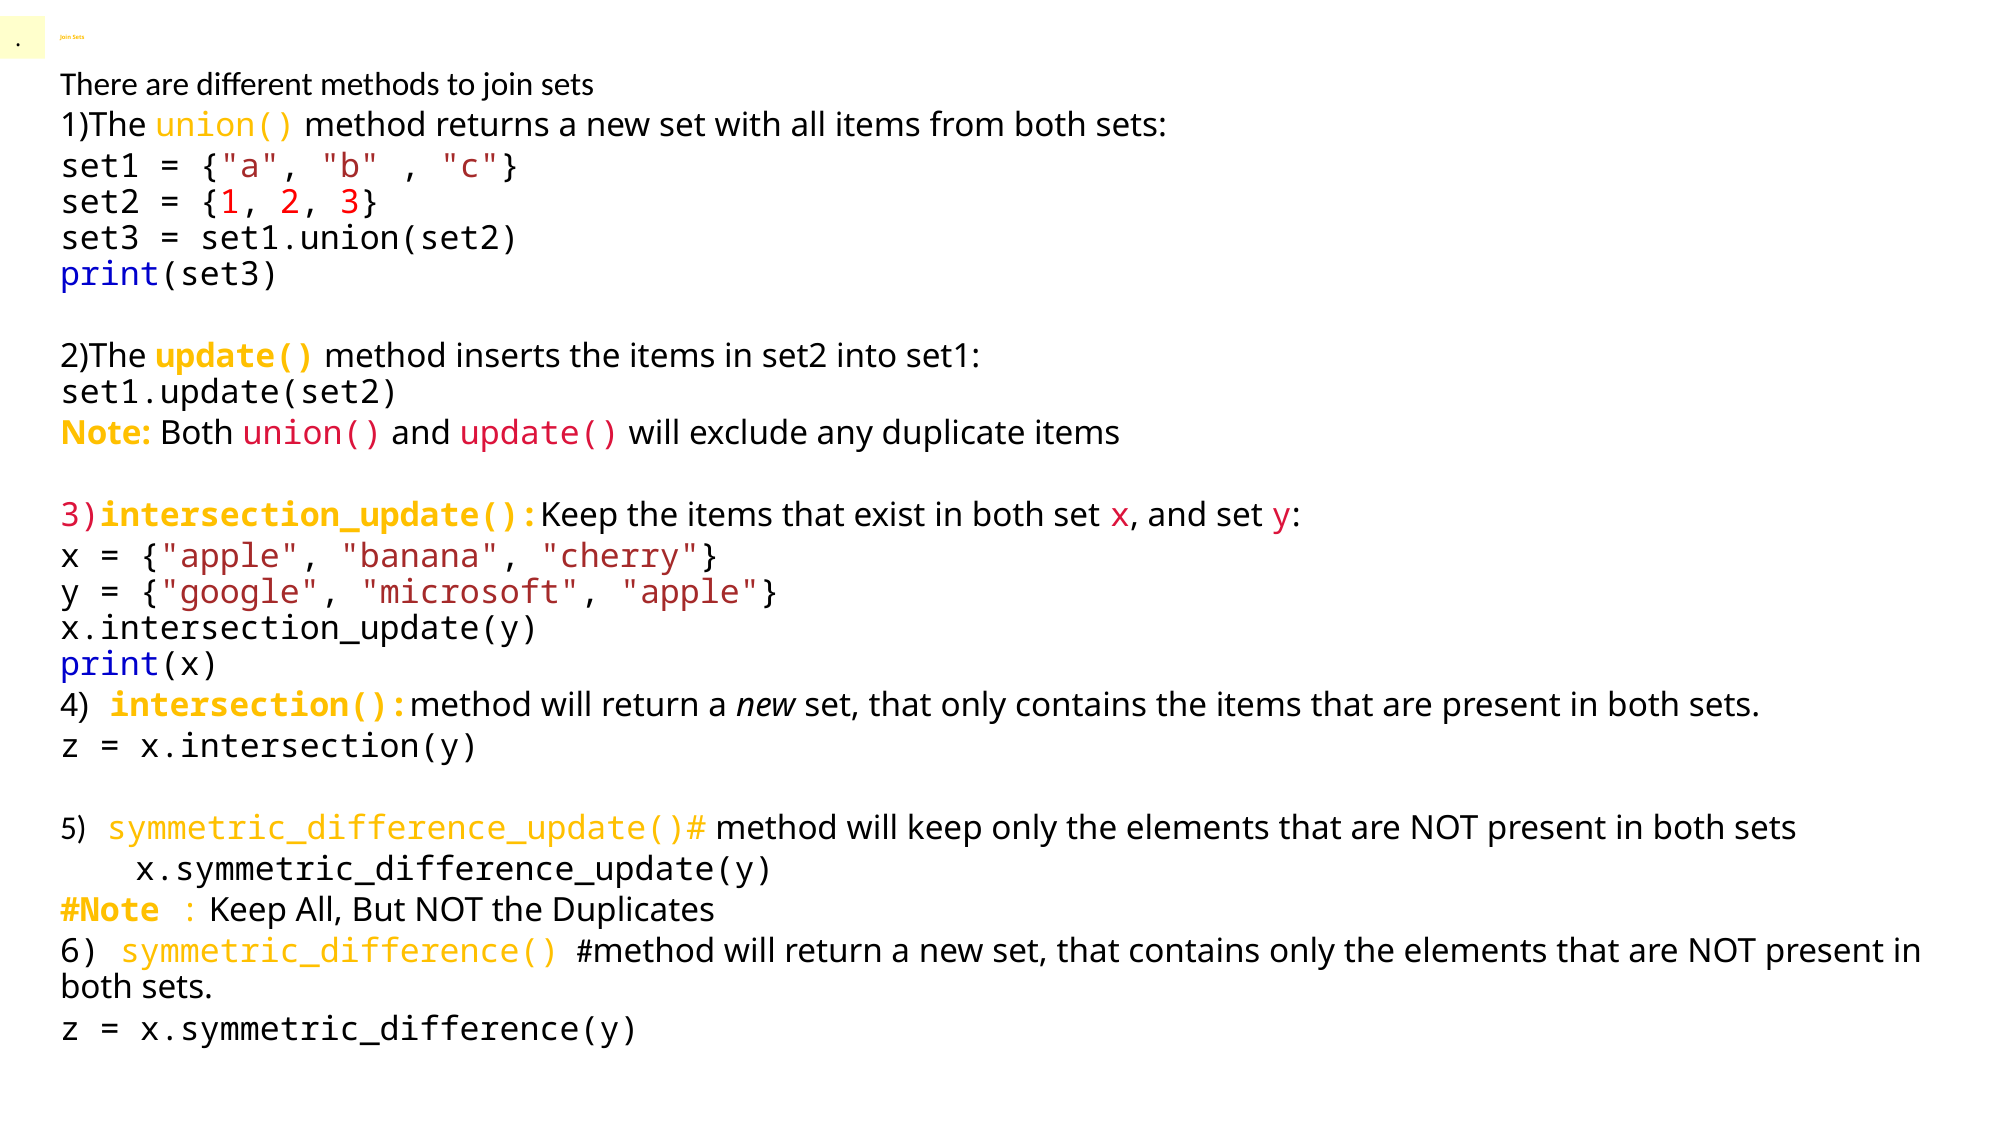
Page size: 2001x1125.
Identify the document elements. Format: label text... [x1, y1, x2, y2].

title Join Sets [45, 12, 1770, 58]
text_box . [0, 16, 45, 59]
list There are different methods to join sets 1)The union() method returns a new set with all items from both sets: set1 = {"a", "b" , "c"} set2 = {1, 2, 3} set3 = set1.union(set2) print(set3) 2)The update() method inserts the items in set2 into set1: set1.update(set2) Note: Both union() and update() will exclude any duplicate items 3)intersection_update():Keep the items that exist in both set x, and set y: x = {"apple", "banana", "cherry"} y = {"google", "microsoft", "apple"} x.intersection_update(y) print(x) 4) intersection():method will return a new set, that only contains the items that are present in both sets. z = x.intersection(y) 5) symmetric_difference_update()# method will keep only the elements that are NOT present in both sets x.symmetric_difference_update(y) #Note : Keep All, But NOT the Duplicates 6) symmetric_difference() #method will return a new set, that contains only the elements that are NOT present in both sets. z = x.symmetric_difference(y) [45, 58, 1963, 1125]
